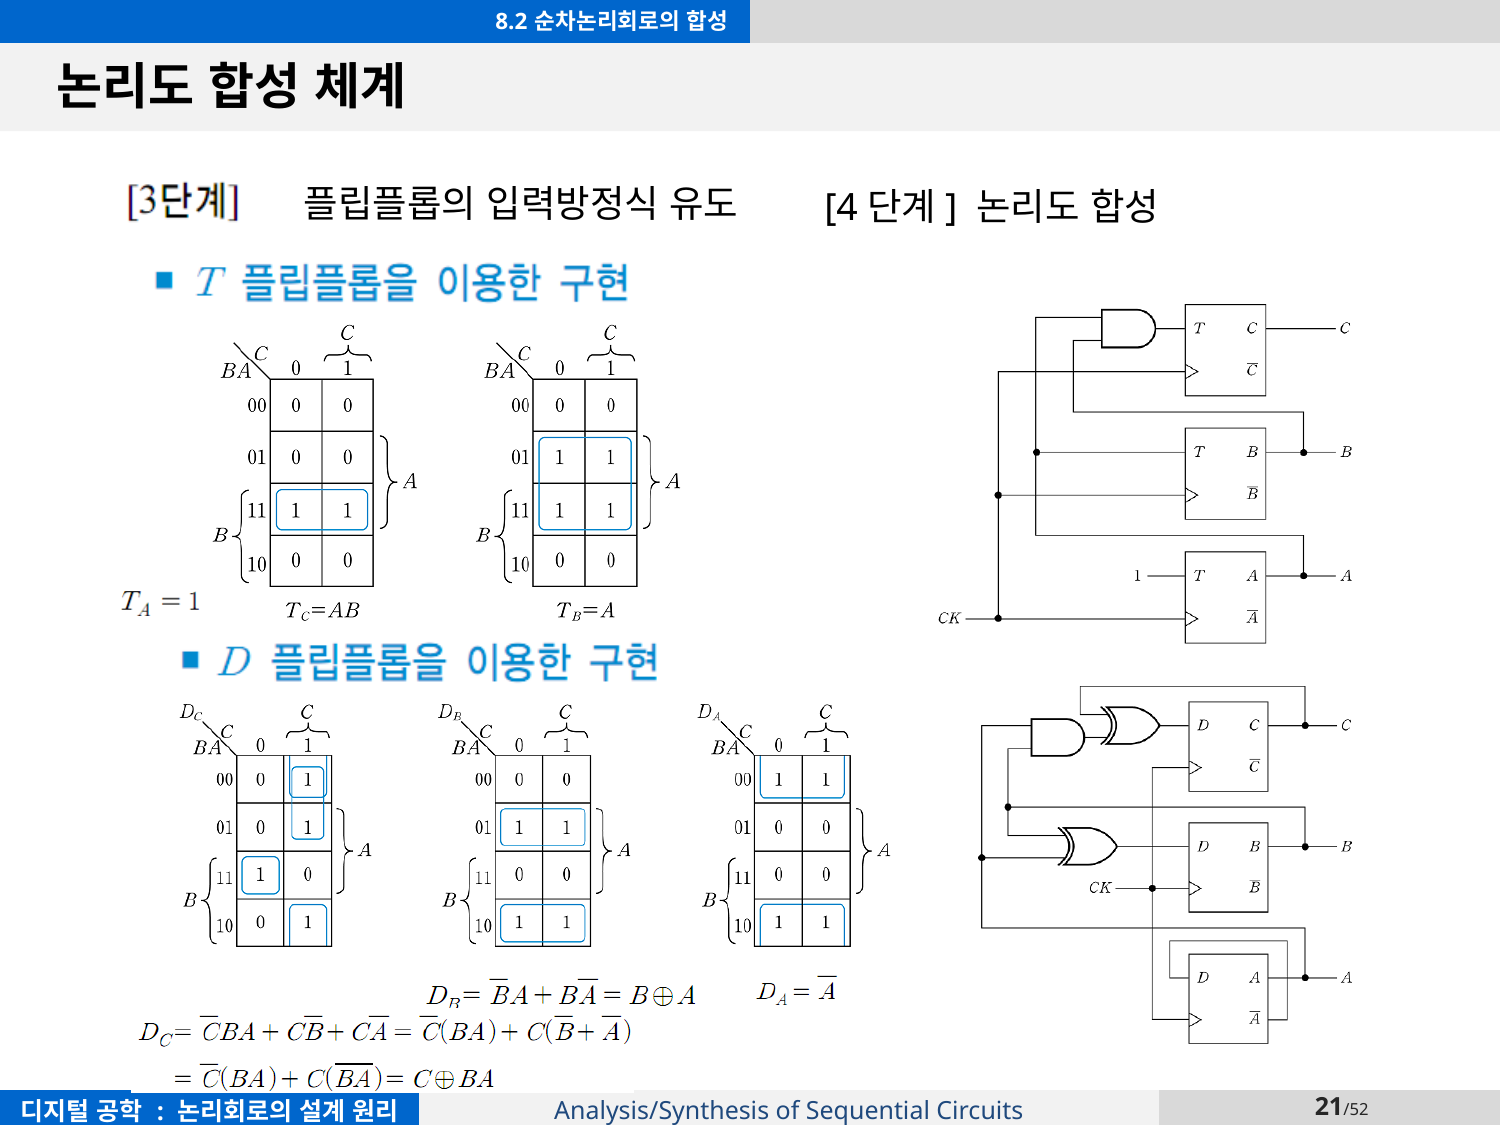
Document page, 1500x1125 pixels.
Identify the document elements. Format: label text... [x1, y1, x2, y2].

title 논리도 합성 체계 [41, 42, 1459, 128]
picture [111, 172, 250, 241]
picture [923, 297, 1362, 647]
picture [963, 674, 1362, 1048]
picture [131, 974, 704, 1093]
picture [754, 974, 845, 1010]
picture [167, 633, 672, 689]
picture [167, 692, 897, 954]
text_box 플립플롭의 입력방정식 유도 [289, 172, 754, 233]
picture [135, 255, 643, 311]
picture [116, 315, 692, 628]
text_box 8.2 순차논리회로의 합성 [0, 0, 743, 43]
text_box [4단계] 논리도 합성 [809, 175, 1175, 236]
